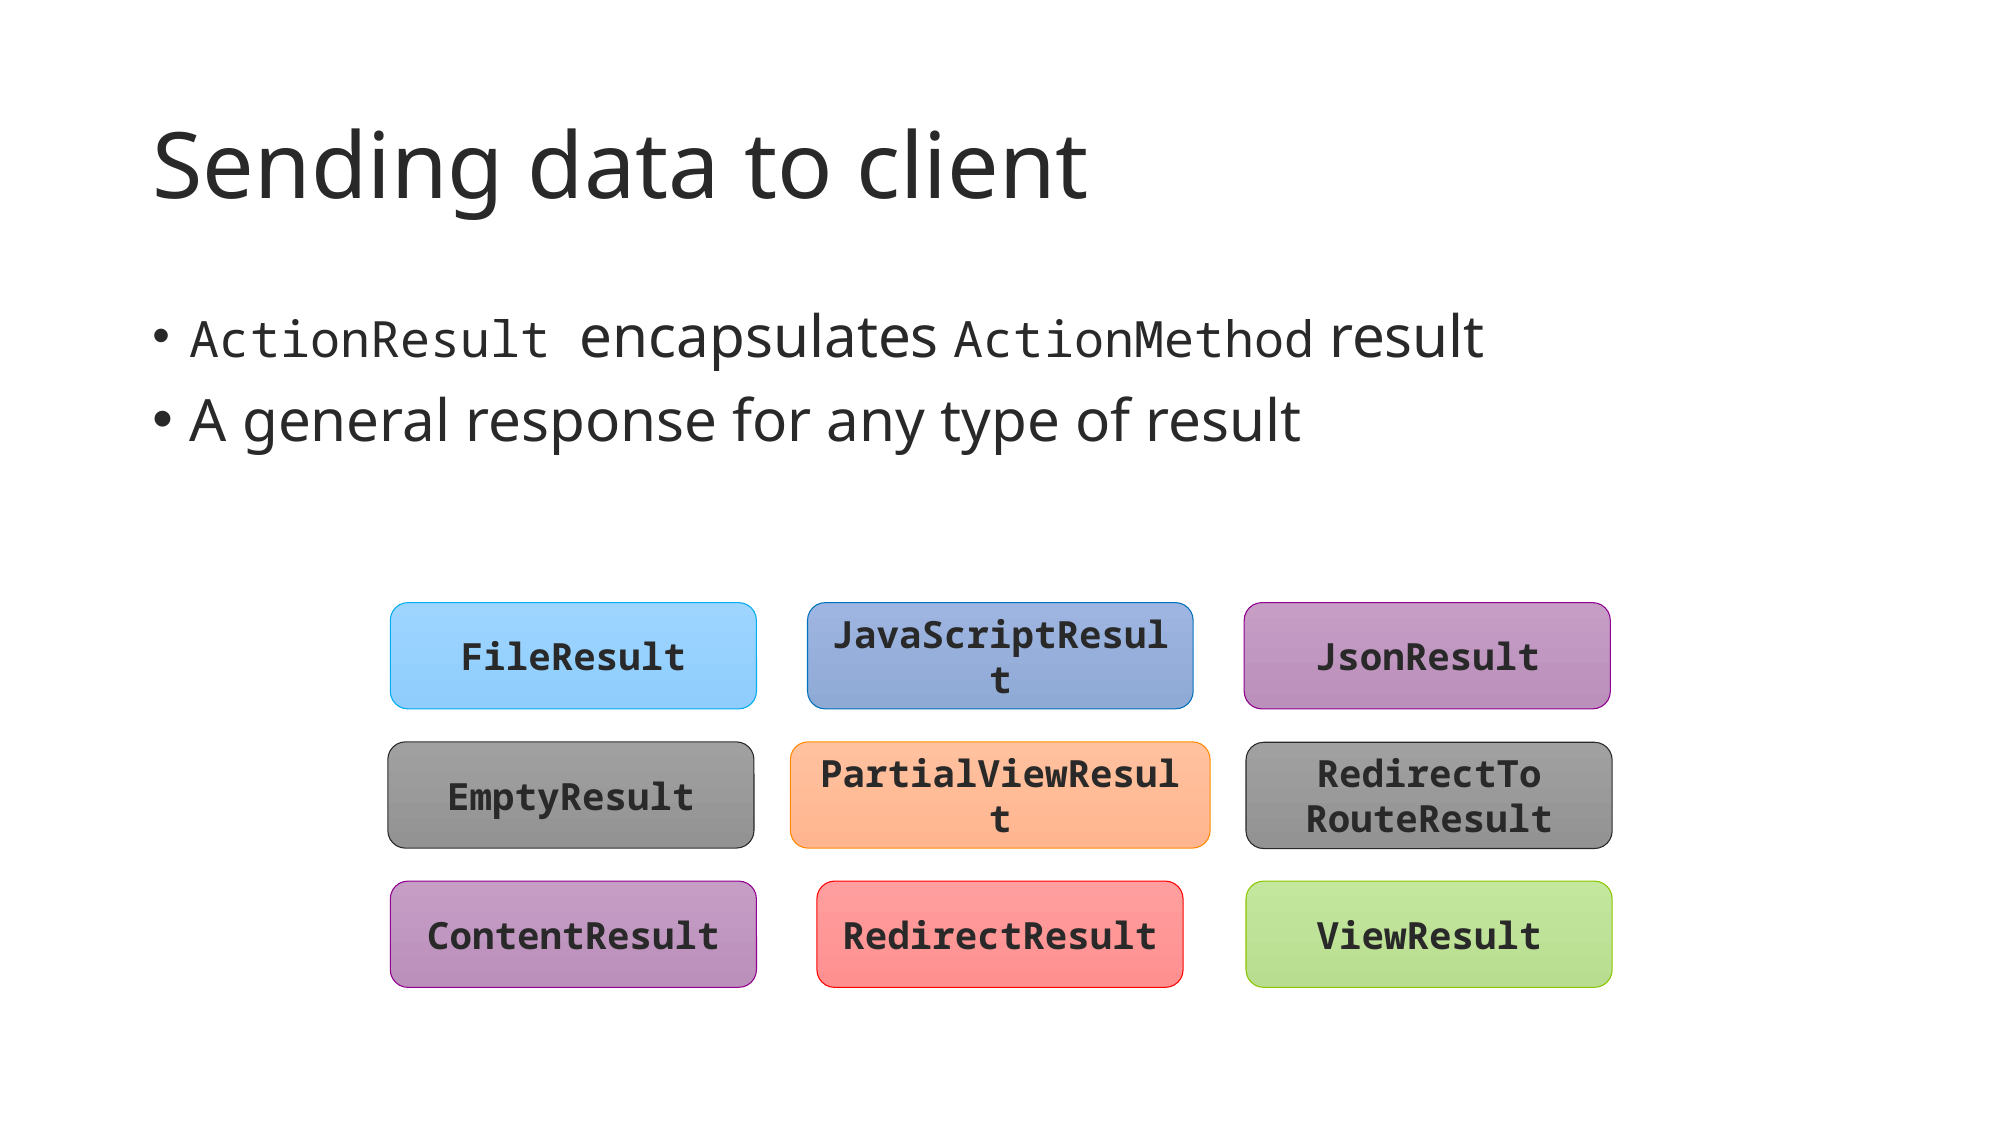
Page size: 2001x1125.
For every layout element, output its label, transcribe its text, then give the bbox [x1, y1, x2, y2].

list ActionResult encapsulates ActionMethod result A general response for any type of result [137, 299, 1863, 1014]
title Sending data to client [137, 59, 1863, 278]
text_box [387, 602, 1613, 988]
